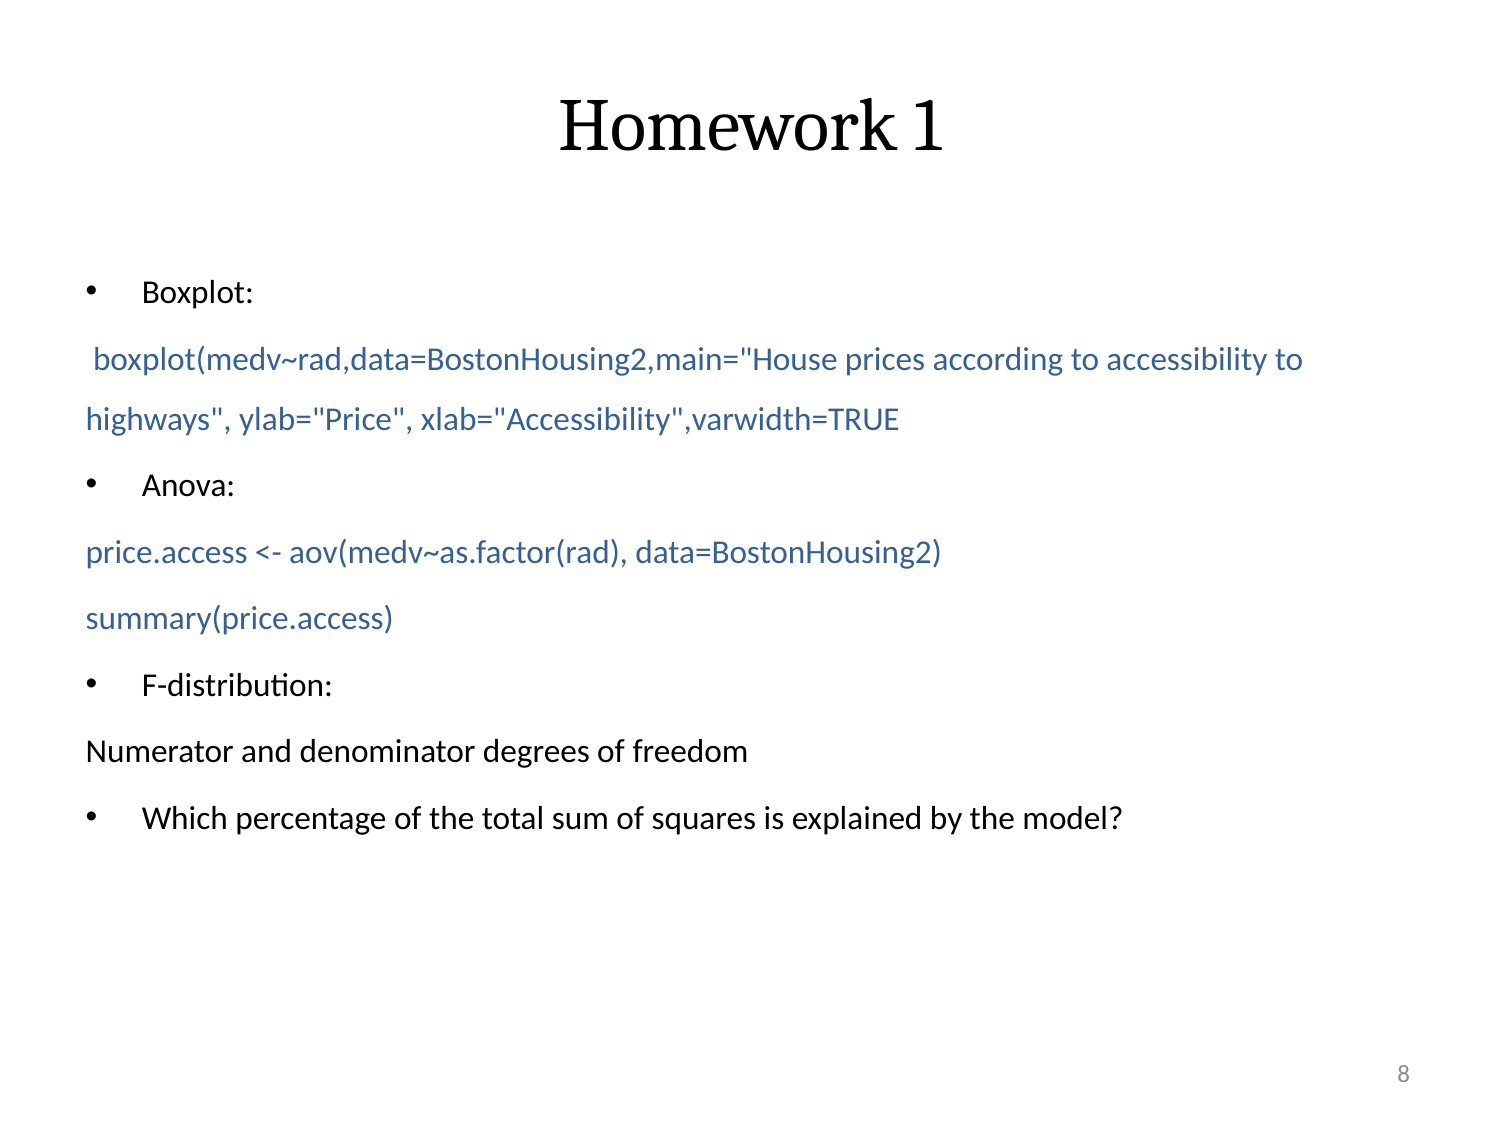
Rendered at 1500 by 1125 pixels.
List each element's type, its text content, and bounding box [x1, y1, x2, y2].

slide_number 8 [1074, 1042, 1425, 1103]
list Boxplot: boxplot(medv~rad,data=BostonHousing2,main="House prices according to accessibility to highways", ylab="Price", xlab="Accessibility",varwidth=TRUE Anova: price.access <- aov(medv~as.factor(rad), data=BostonHousing2) summary(price.access) F-distribution: Numerator and denominator degrees of freedom Which percentage of the total sum of squares is explained by the model? [70, 196, 1421, 425]
title Homework 1 [75, 45, 1425, 197]
